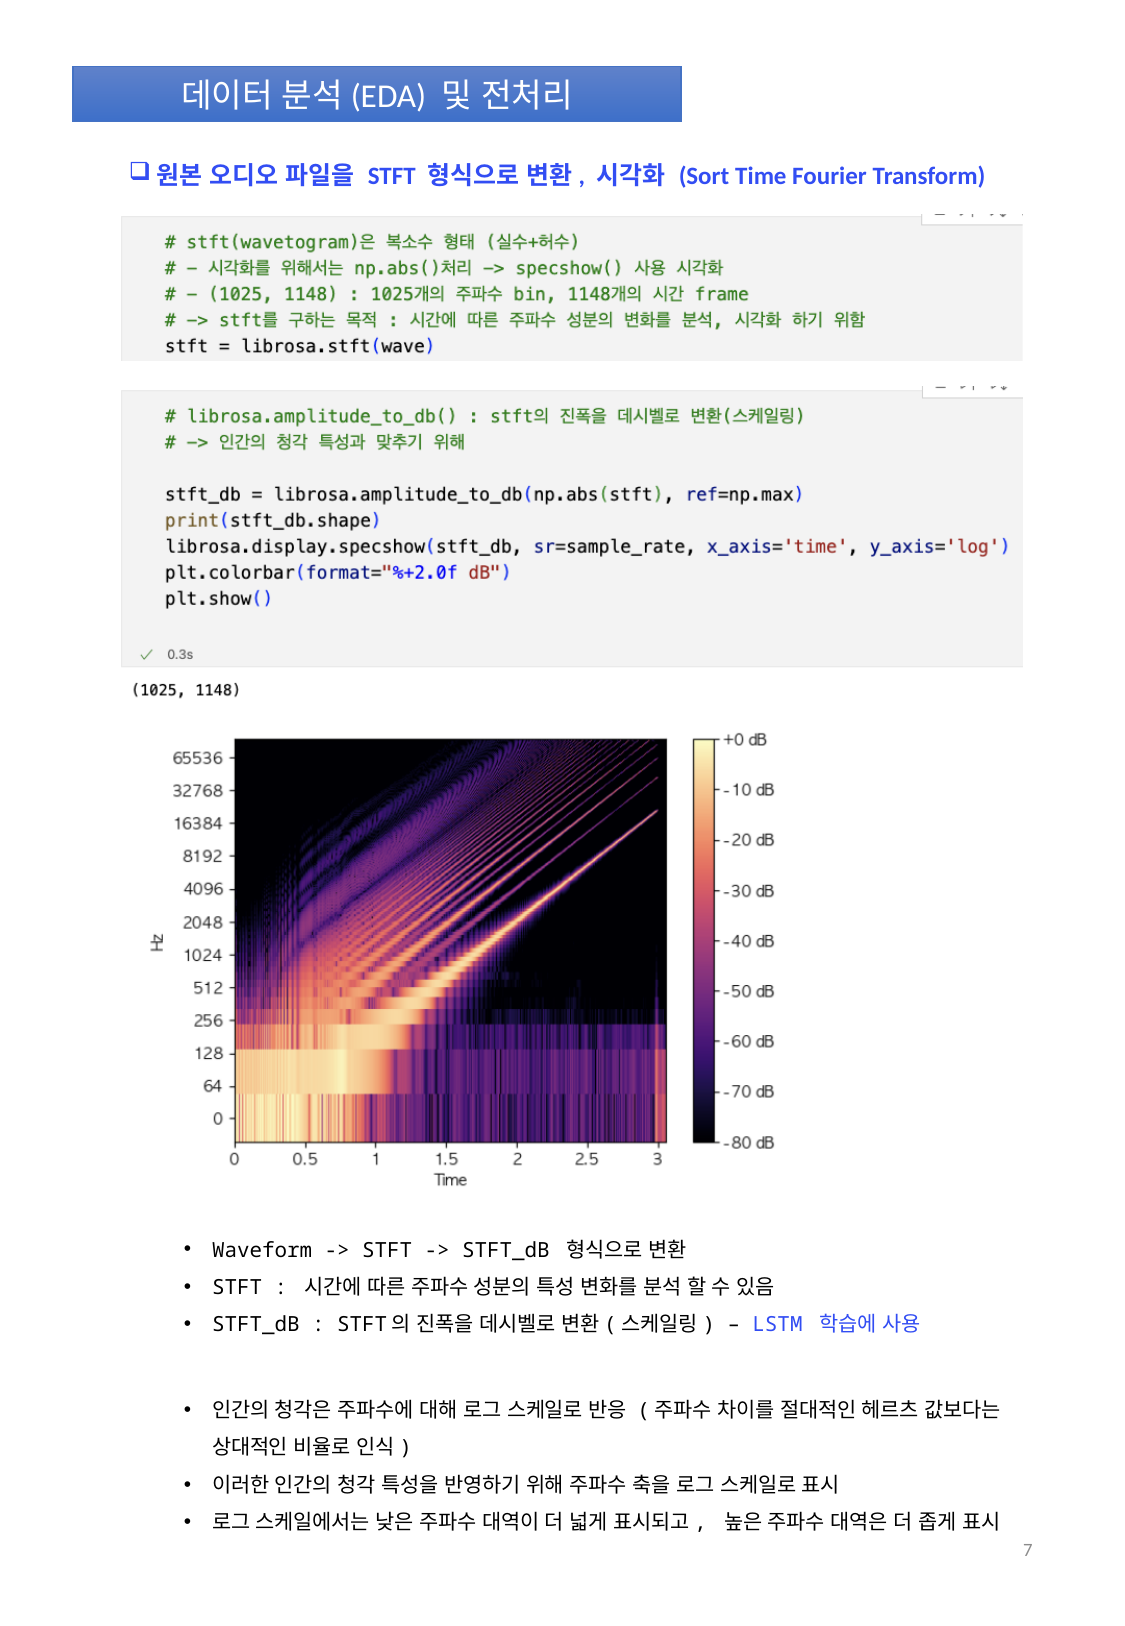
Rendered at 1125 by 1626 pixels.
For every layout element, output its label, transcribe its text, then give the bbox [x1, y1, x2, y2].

text_box Waveform -> STFT -> STFT_dB 형식으로 변환 STFT : 시간에 따른 주파수 성분의 특성 변화를 분석 할 수 있음 STFT_dB : STFT의 진폭을 데시벨로 변환(스케일링) – LSTM 학습에 사용 [169, 1216, 1074, 1344]
picture [118, 386, 1023, 1208]
picture [118, 214, 1023, 361]
text_box 원본 오디오 파일을 STFT 형식으로 변환, 시각화 (Sort Time Fourier Transform) [114, 152, 1040, 197]
text_box 데이터 분석(EDA) 및 전처리 [72, 66, 682, 122]
slide_number 6 [794, 1506, 1048, 1593]
text_box 인간의 청각은 주파수에 대해 로그 스케일로 반응 (주파수 차이를 절대적인 헤르츠 값보다는 상대적인 비율로 인식) 이러한 인간의 청각 특성을 반영하기 위해 주파수 축을 로그 스케일로 표시 로그 스케일에서는 낮은 주파수 대역이 더 넓게 표시되고, 높은 주파수 대역은 더 좁게 표시 [169, 1376, 1040, 1542]
